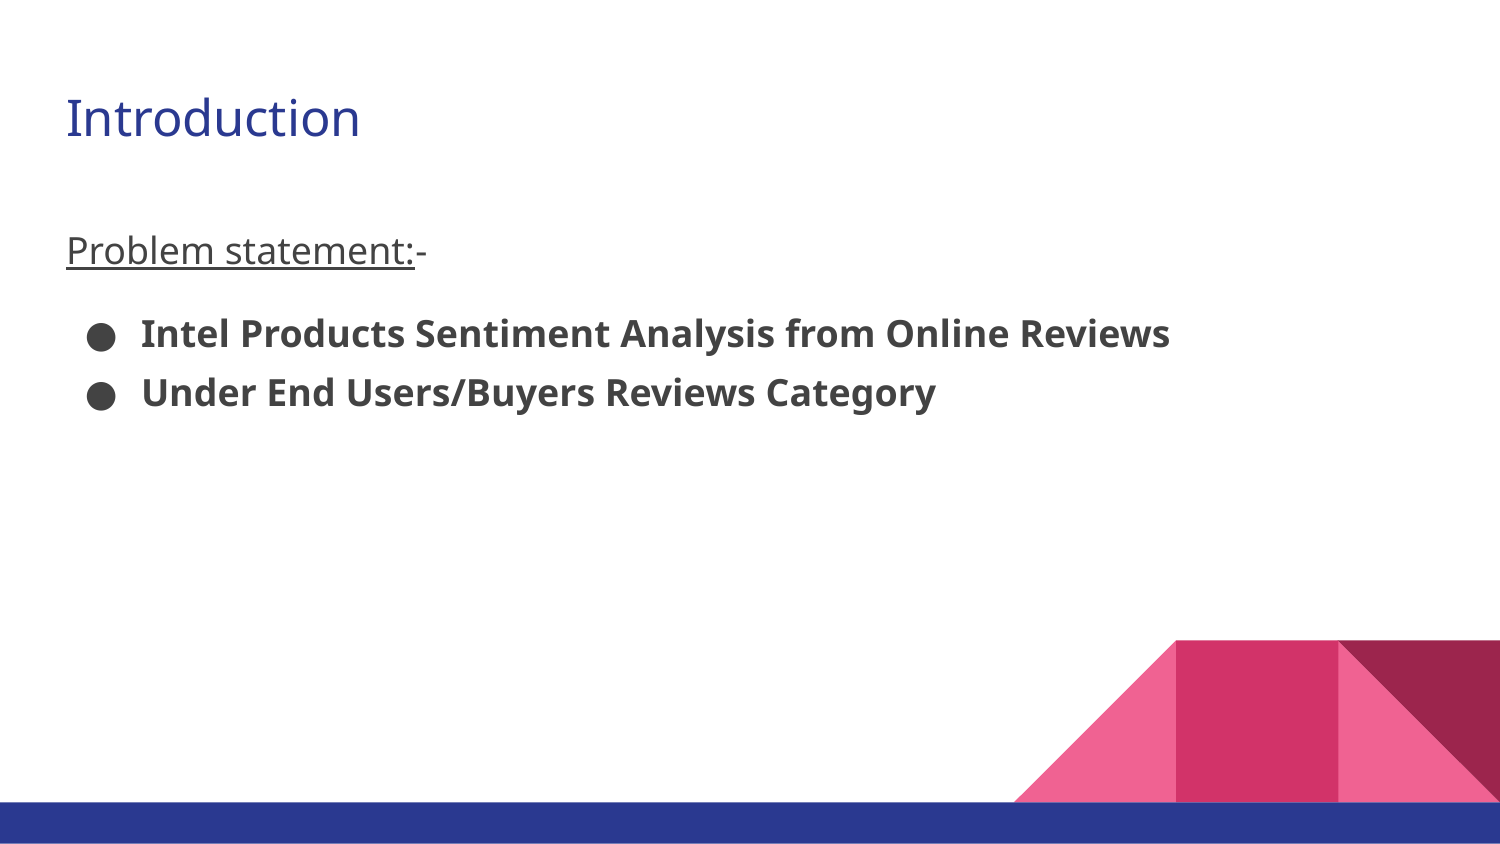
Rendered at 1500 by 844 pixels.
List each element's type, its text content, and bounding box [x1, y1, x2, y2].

title Introduction [51, 67, 1449, 167]
list Problem statement:- Intel Products Sentiment Analysis from Online Reviews Under End Users/Buyers Reviews Category [51, 201, 1449, 750]
